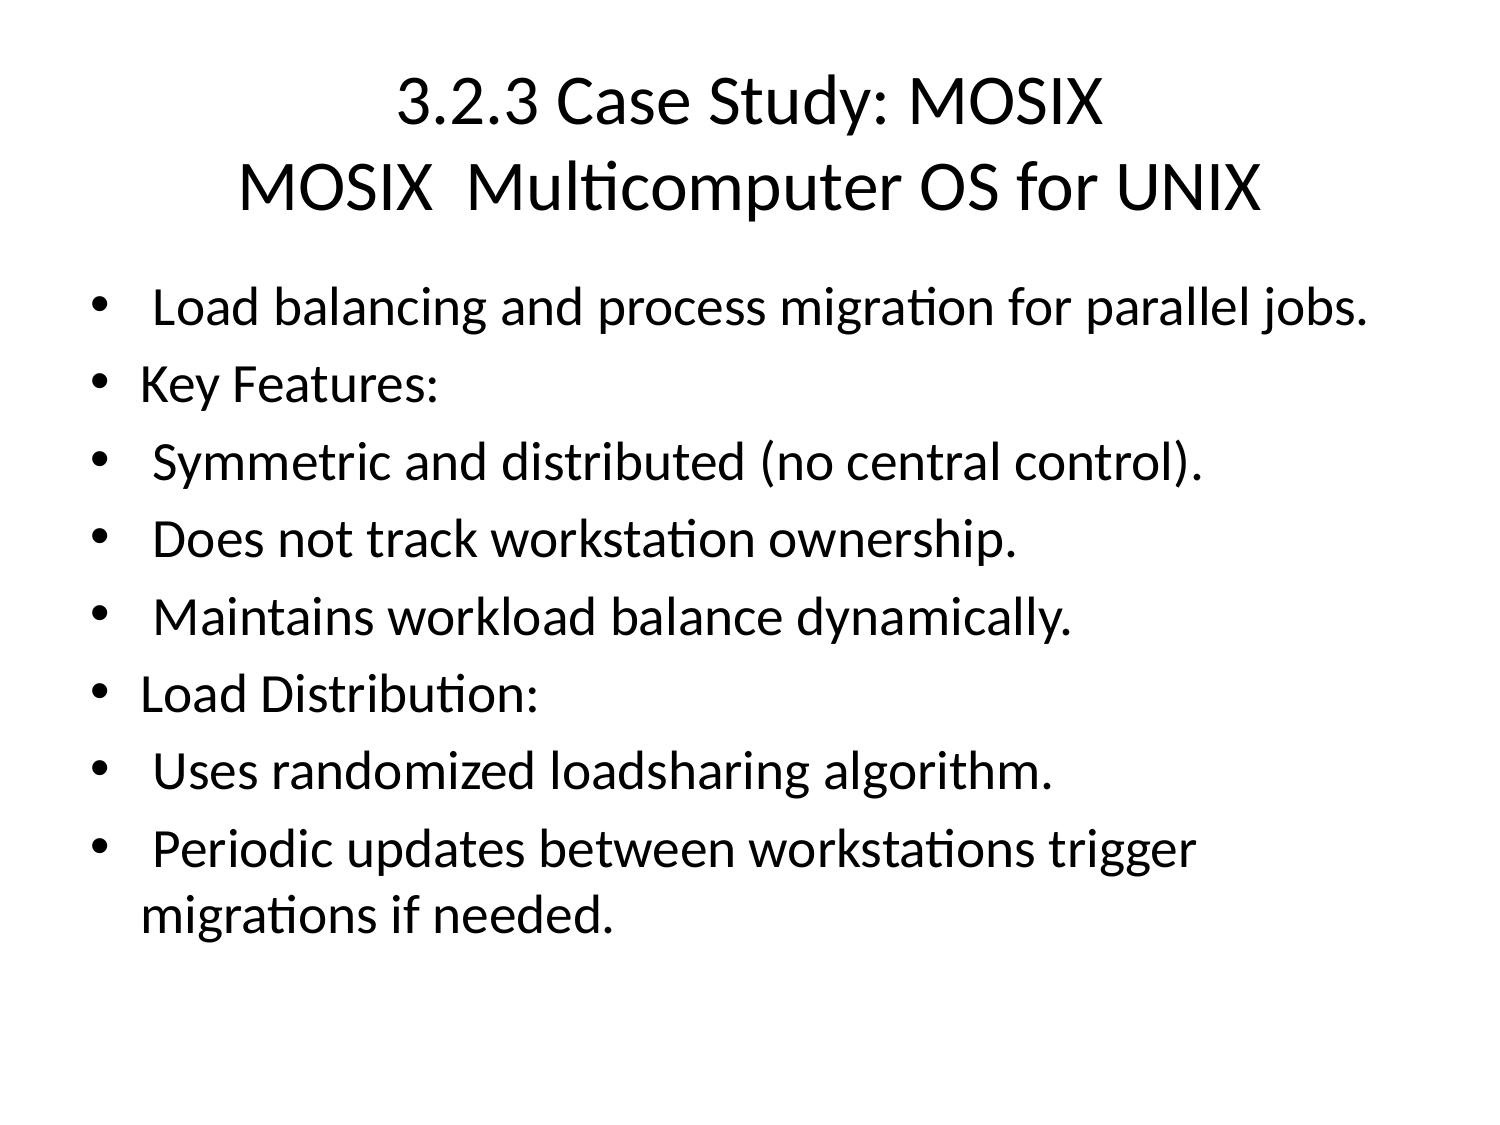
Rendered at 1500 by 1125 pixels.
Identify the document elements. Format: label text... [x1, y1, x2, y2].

list Load balancing and process migration for parallel jobs. Key Features: Symmetric and distributed (no central control). Does not track workstation ownership. Maintains workload balance dynamically. Load Distribution: Uses randomized loadsharing algorithm. Periodic updates between workstations trigger migrations if needed. [75, 262, 1425, 1005]
title 3.2.3 Case Study: MOSIX MOSIX Multicomputer OS for UNIX [75, 45, 1425, 233]
